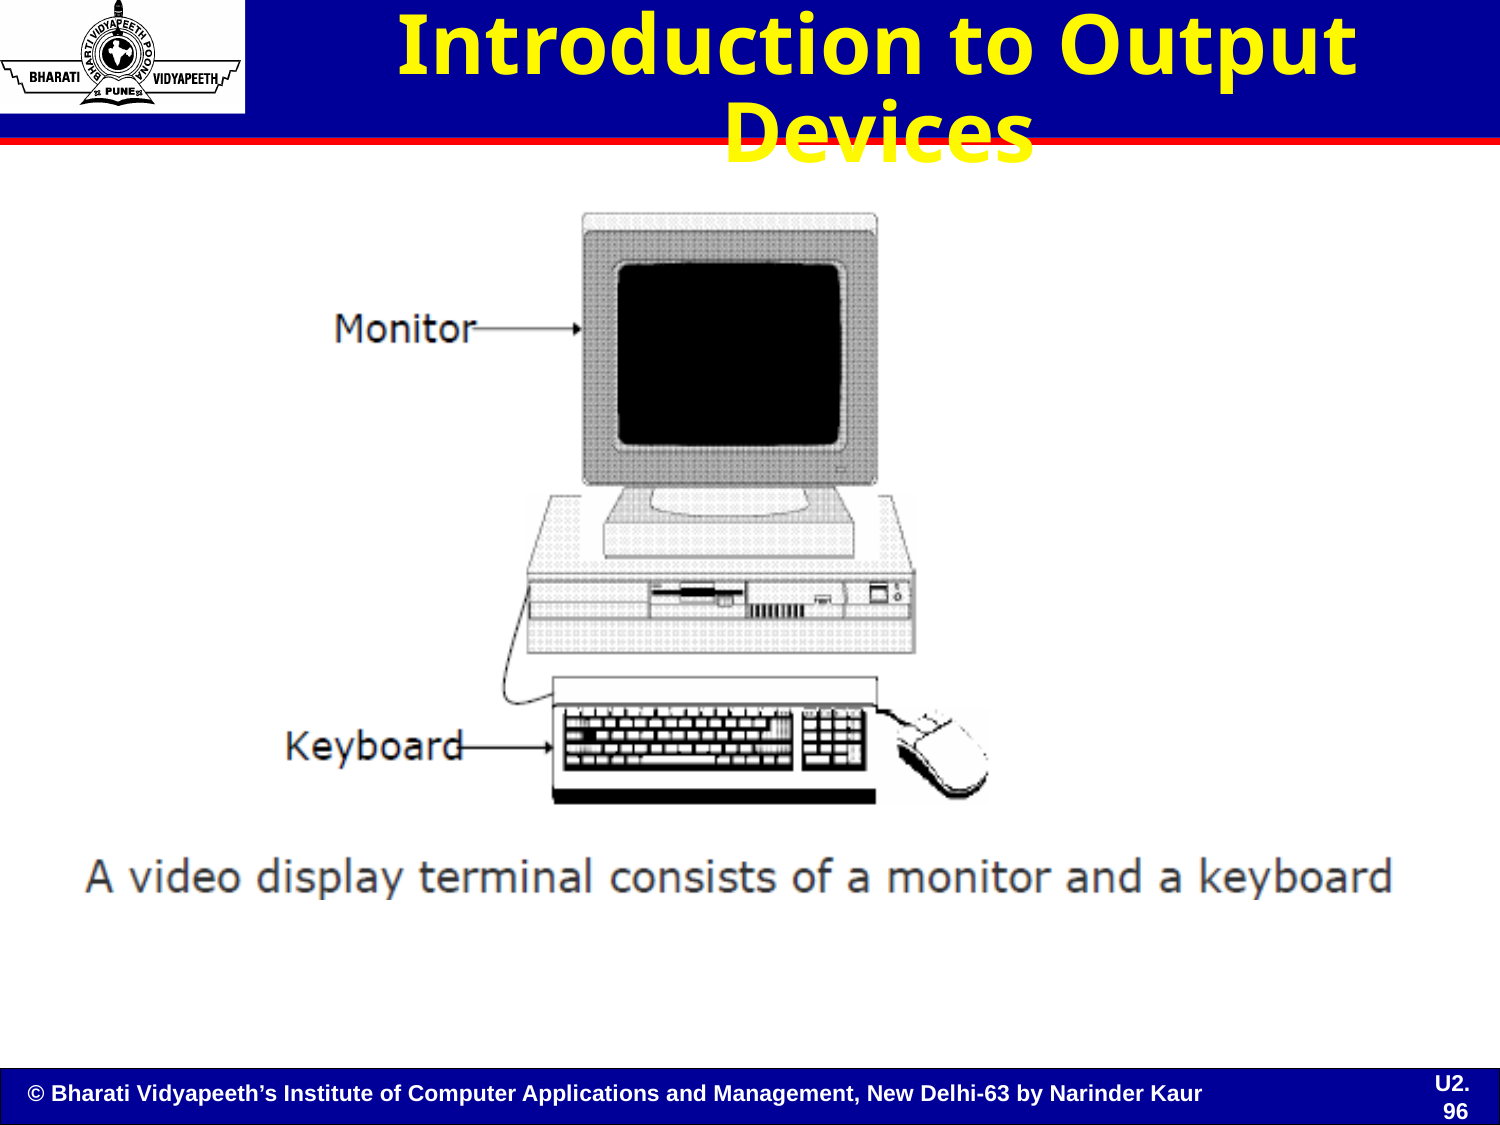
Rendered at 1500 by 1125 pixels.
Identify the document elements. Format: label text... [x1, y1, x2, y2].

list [0, 171, 1500, 900]
title Introduction to Output Devices [257, 0, 1500, 171]
picture [0, 0, 241, 106]
